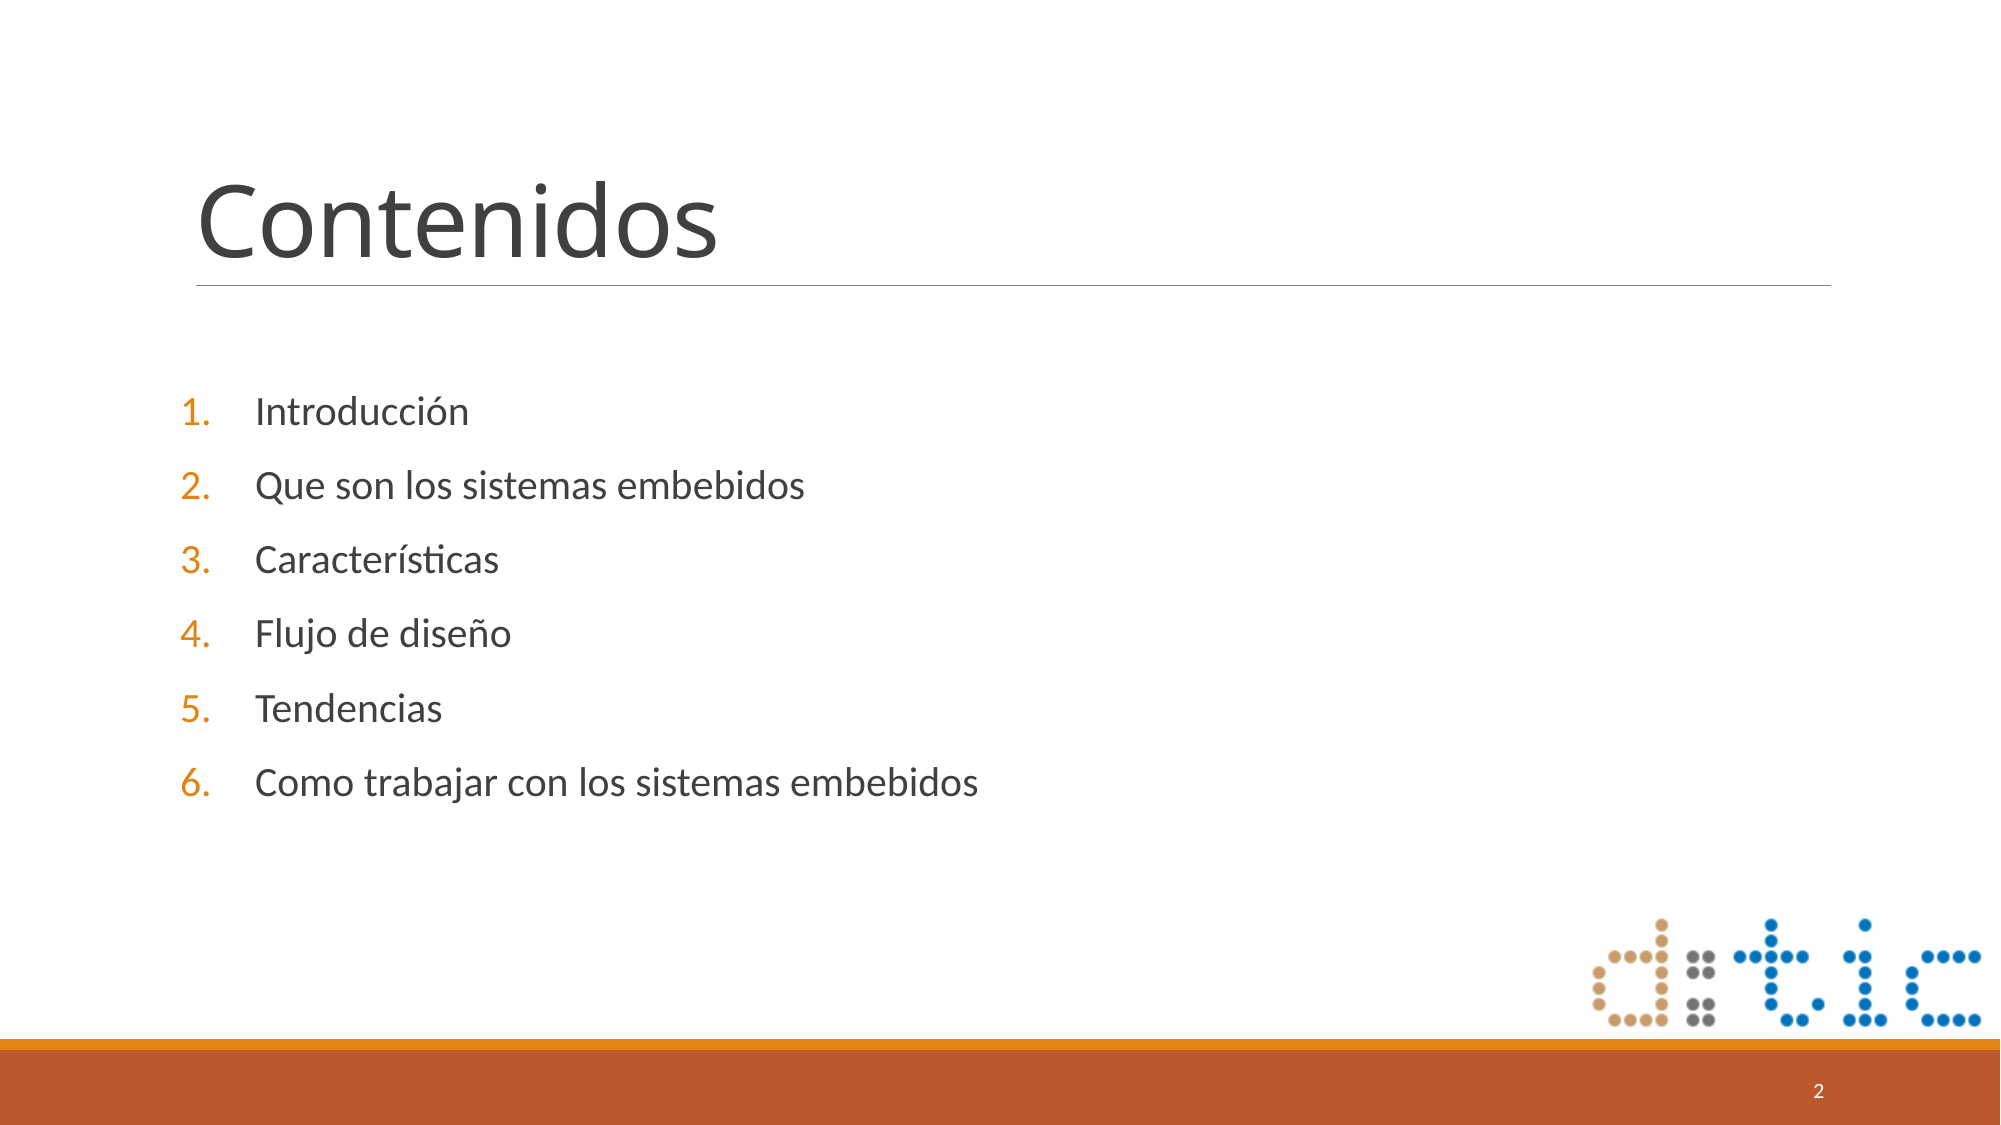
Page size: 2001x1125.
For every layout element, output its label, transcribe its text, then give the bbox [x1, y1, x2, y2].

list Introducción Que son los sistemas embebidos Características Flujo de diseño Tendencias Como trabajar con los sistemas embebidos [180, 302, 1830, 963]
slide_number 2 [1624, 1059, 1840, 1120]
picture [1590, 916, 2000, 1030]
title Contenidos [180, 47, 1830, 285]
